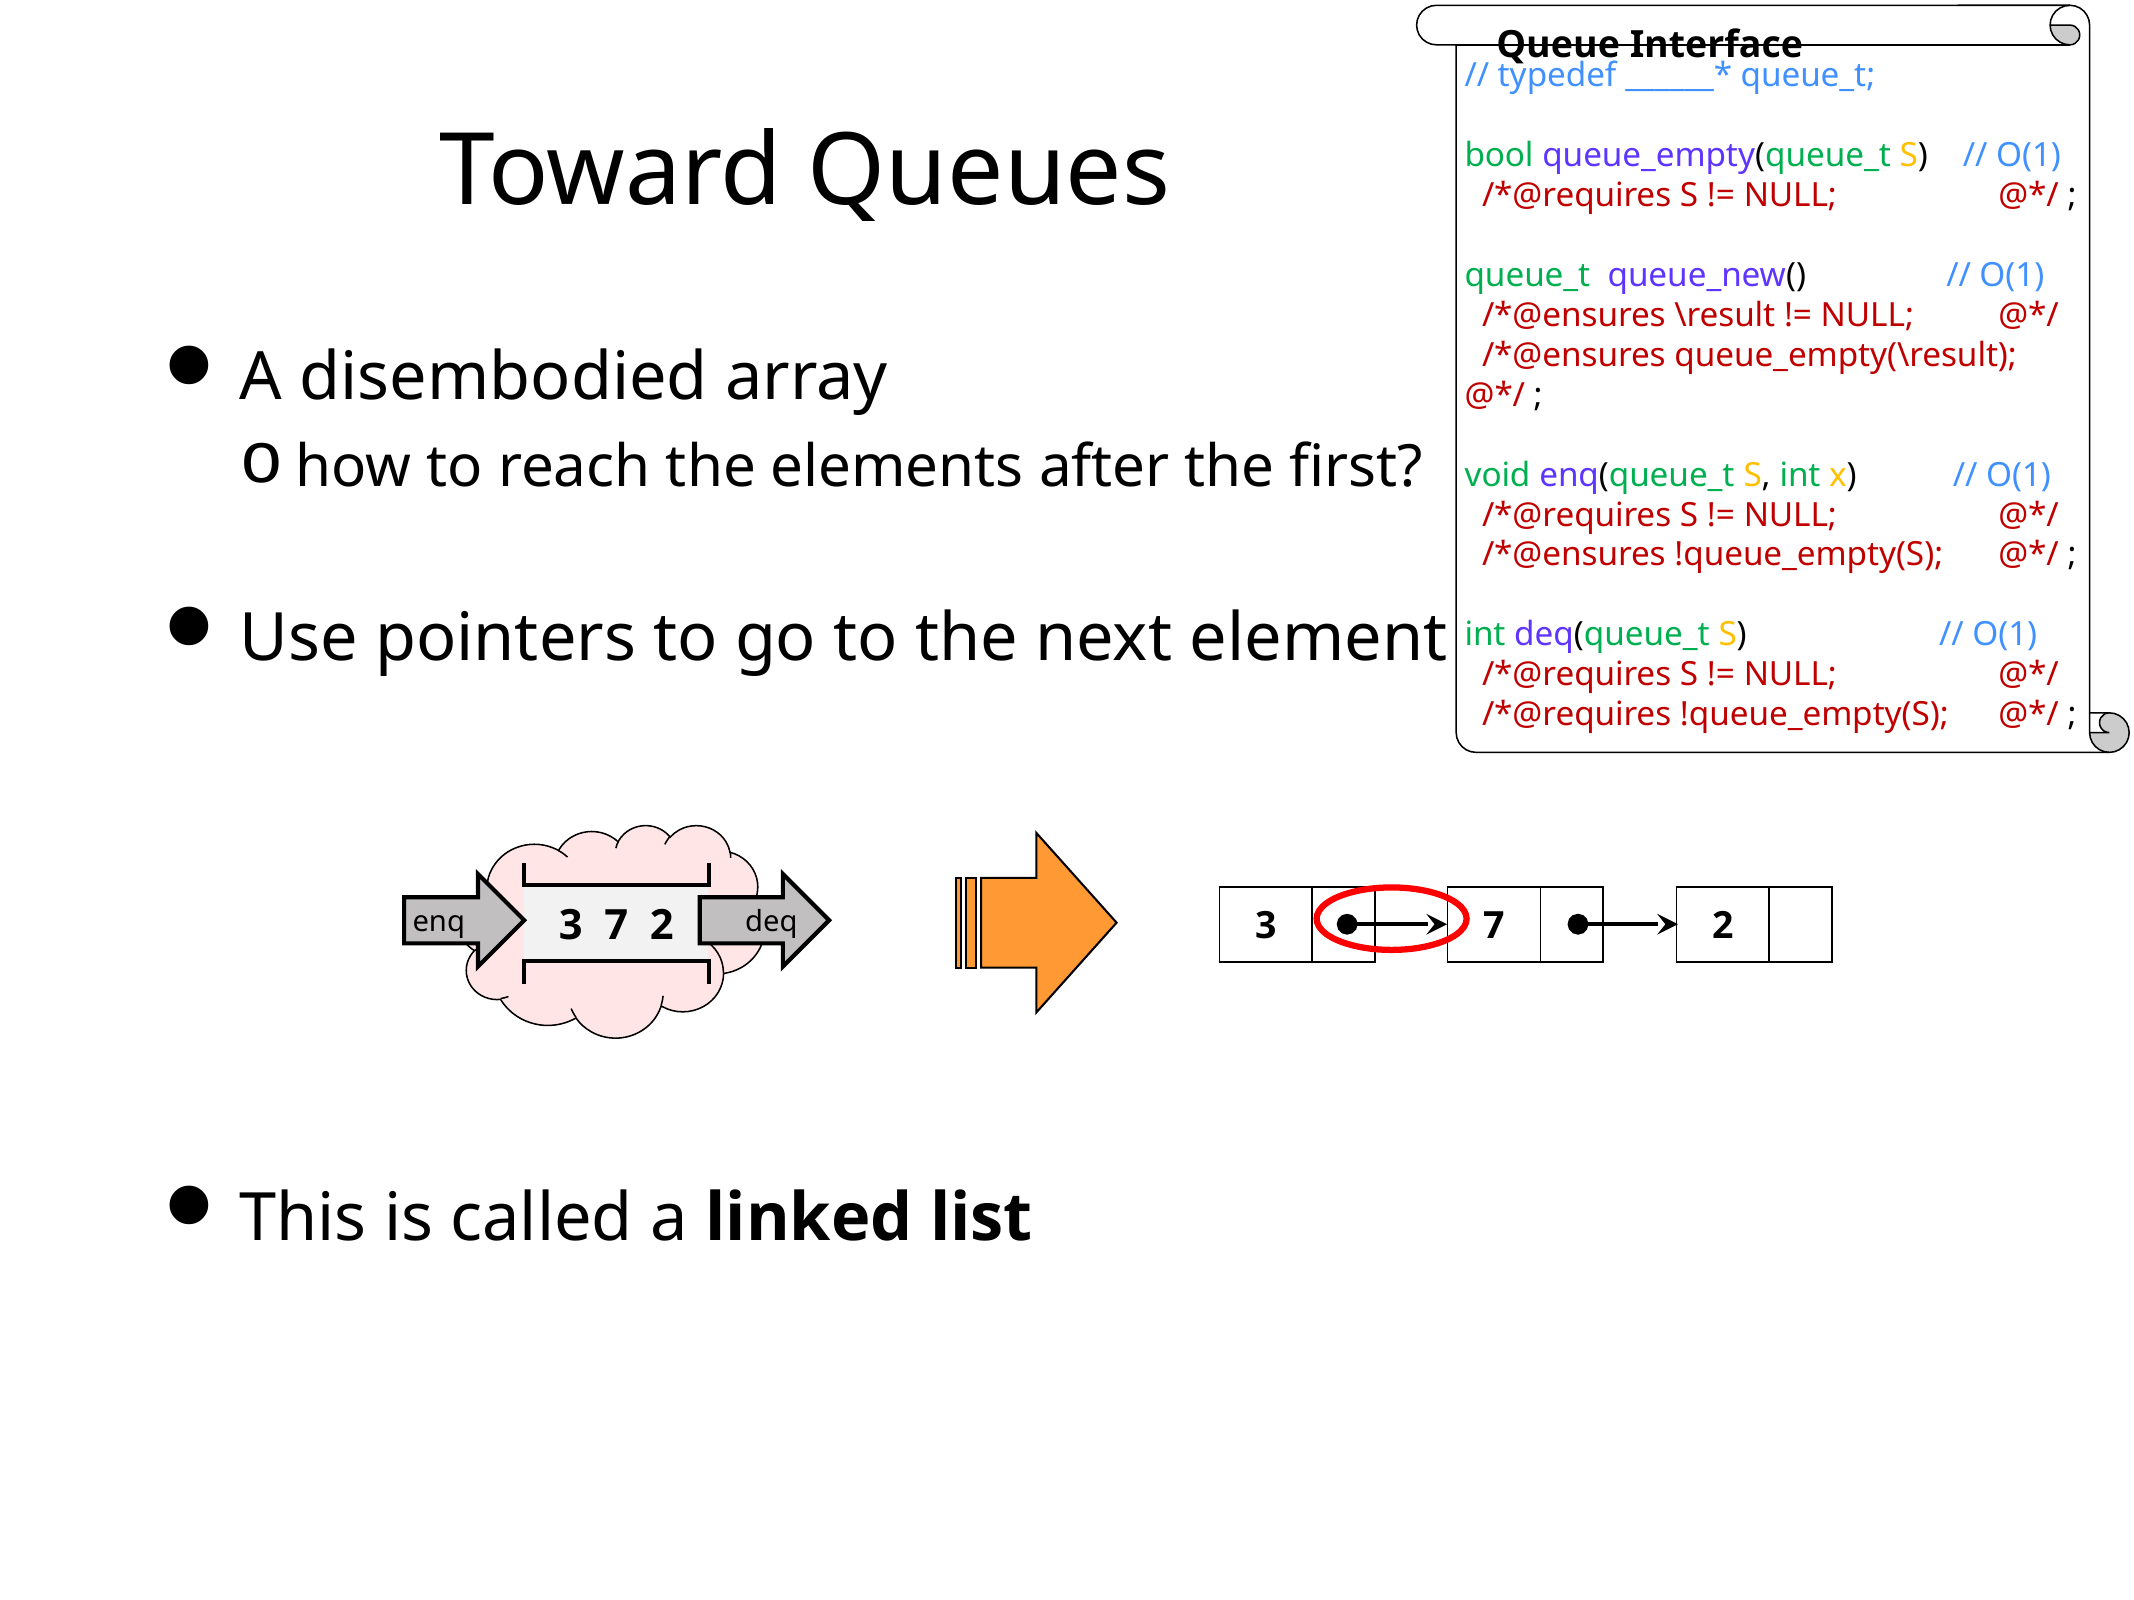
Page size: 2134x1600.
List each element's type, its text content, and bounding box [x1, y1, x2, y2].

title Toward Queues [155, 41, 1455, 289]
list A disembodied array how to reach the elements after the first? Use pointers to go to the next element This is called a linked list [155, 324, 1978, 1457]
text_box // typedef ______* queue_t; bool queue_empty(queue_t S) // O(1) /*@requires S != NULL; @*/ ; queue_t queue_new() // O(1) /*@ensures \result != NULL; @*/ /*@ensures queue_empty(\result); @*/ ; void enq(queue_t S, int x) // O(1) /*@requires S != NULL; @*/ /*@ensures !queue_empty(S); @*/ ; int deq(queue_t S) // O(1) /*@requires S != NULL; @*/ /*@requires !queue_empty(S); @*/ ; [1416, 5, 2130, 753]
text_box [966, 877, 977, 968]
table_header [1541, 888, 1602, 961]
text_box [403, 824, 830, 1038]
text_box [2090, 712, 2130, 752]
table_header [1313, 888, 1374, 961]
table_header 2 [1677, 888, 1768, 961]
text_box [956, 877, 962, 968]
table_header 3 [1220, 888, 1311, 961]
table_header 7 [1448, 888, 1540, 961]
text_box [981, 832, 1117, 1013]
table_header [1770, 888, 1831, 961]
text_box [2051, 25, 2079, 44]
text_box Queue Interface [1481, 12, 1819, 73]
text_box [1316, 887, 1467, 950]
